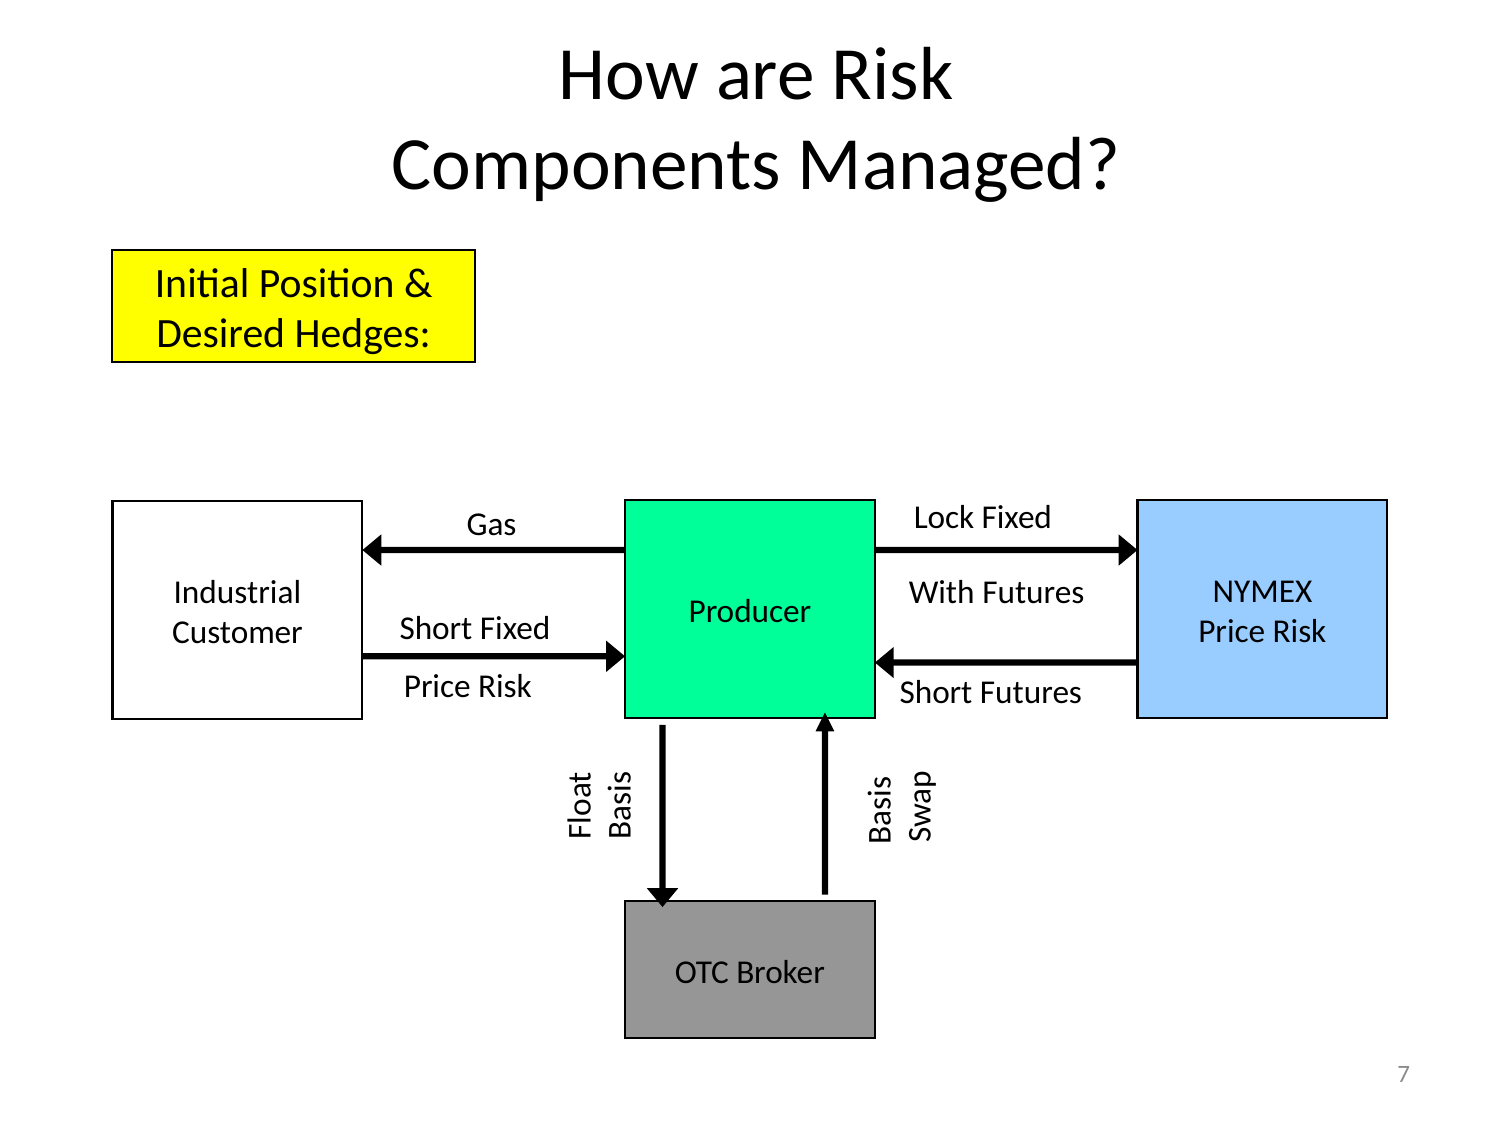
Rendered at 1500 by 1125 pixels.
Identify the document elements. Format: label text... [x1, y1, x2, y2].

text_box [874, 539, 1138, 561]
text_box Basis Swap [849, 755, 945, 865]
text_box [362, 539, 625, 561]
title How are Risk Components Managed? [50, 16, 1463, 213]
text_box [652, 724, 673, 908]
text_box Producer [624, 500, 875, 718]
text_box Short Futures [884, 662, 1098, 718]
text_box Industrial Customer [112, 501, 363, 719]
slide_number 7 [1074, 1042, 1425, 1103]
text_box With Futures [894, 562, 1100, 618]
text_box [818, 712, 832, 895]
text_box NYMEX Price Risk [1137, 500, 1388, 718]
text_box Float Basis [549, 757, 645, 855]
text_box OTC Broker [624, 901, 875, 1039]
text_box [362, 645, 625, 667]
text_box Gas [451, 494, 532, 550]
text_box Price Risk [388, 657, 547, 712]
text_box Short Fixed [384, 599, 566, 655]
text_box Lock Fixed [898, 487, 1068, 543]
text_box Initial Position & Desired Hedges: [112, 249, 475, 363]
text_box [874, 652, 888, 671]
